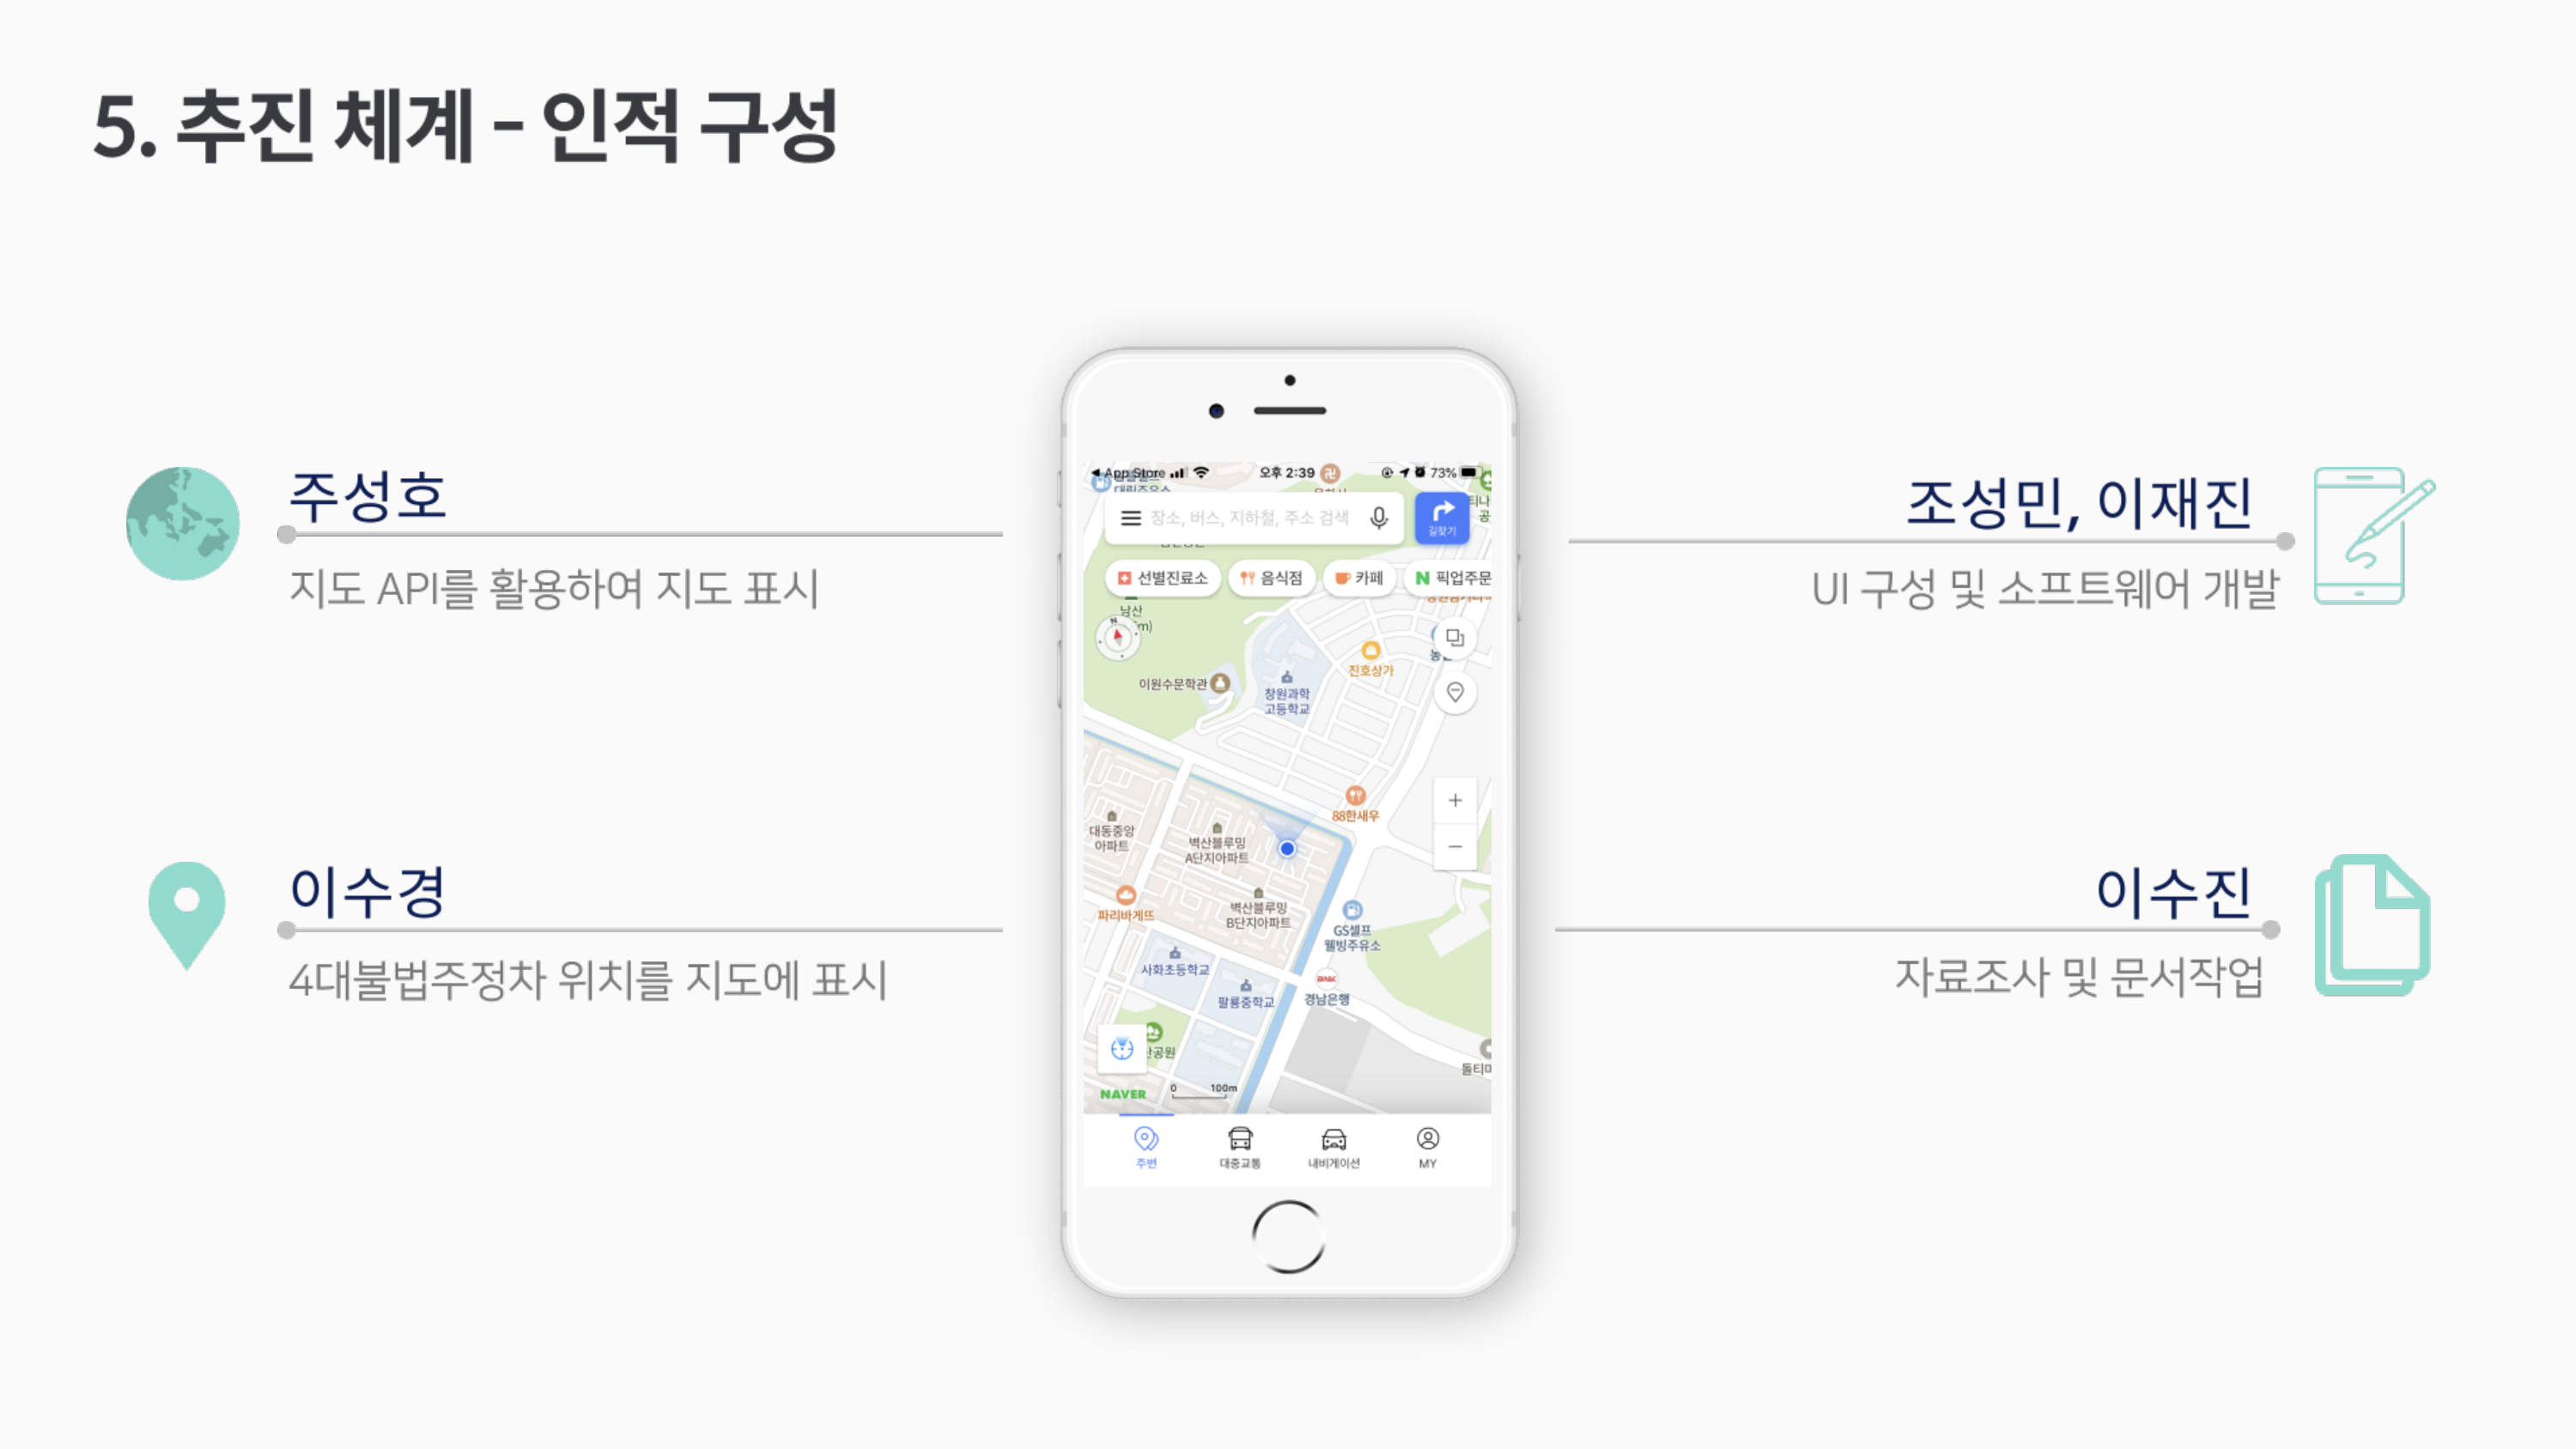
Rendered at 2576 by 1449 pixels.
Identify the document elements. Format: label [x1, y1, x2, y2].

text_box [1084, 461, 1492, 1188]
picture [279, 840, 475, 921]
text_box [2315, 854, 2431, 997]
text_box [1569, 531, 2296, 551]
picture [279, 443, 475, 524]
picture [78, 0, 2300, 1449]
picture [1861, 450, 2281, 531]
text_box [276, 921, 1003, 940]
text_box [149, 862, 226, 972]
text_box [126, 467, 240, 581]
text_box [1041, 332, 1534, 1317]
text_box [276, 524, 1003, 544]
text_box [2314, 466, 2437, 606]
text_box [1555, 920, 2281, 940]
picture [1905, 840, 2281, 920]
